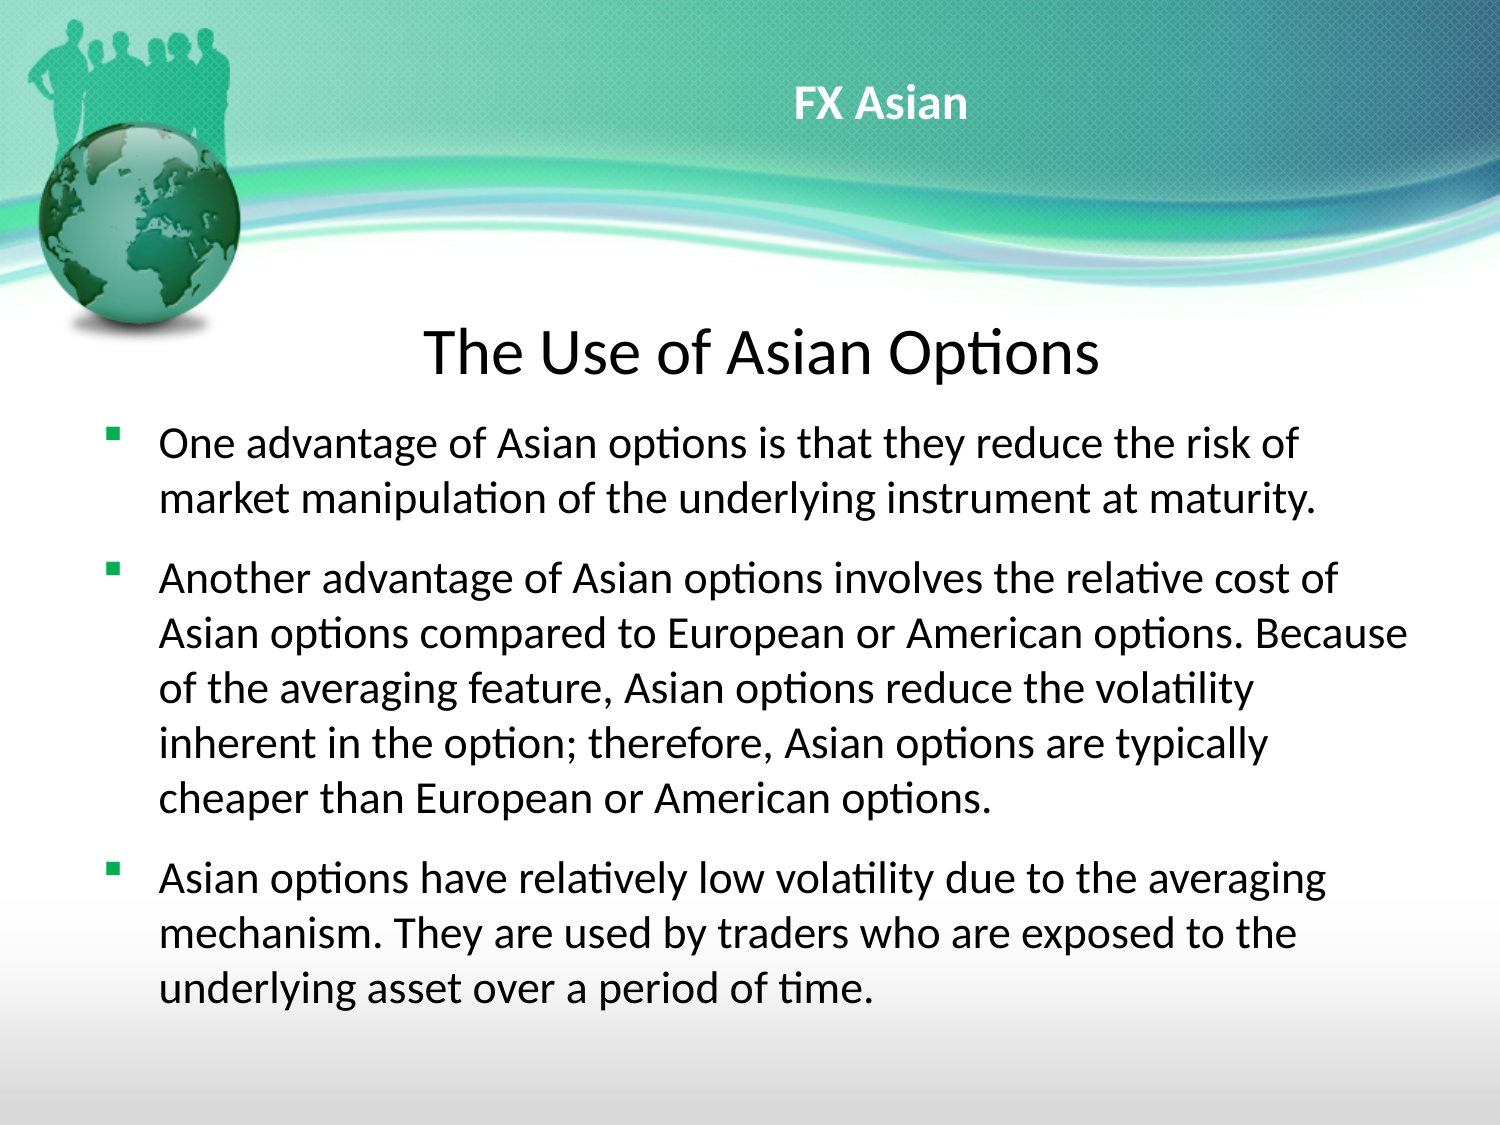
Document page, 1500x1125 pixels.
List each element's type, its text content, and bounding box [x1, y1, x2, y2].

title FX Asian [287, 5, 1475, 194]
picture [0, 0, 1500, 1125]
list The Use of Asian Options One advantage of Asian options is that they reduce the risk of market manipulation of the underlying instrument at maturity. Another advantage of Asian options involves the relative cost of Asian options compared to European or American options. Because of the averaging feature, Asian options reduce the volatility inherent in the option; therefore, Asian options are typically cheaper than European or American options. Asian options have relatively low volatility due to the averaging mechanism. They are used by traders who are exposed to the underlying asset over a period of time. [87, 299, 1438, 1038]
